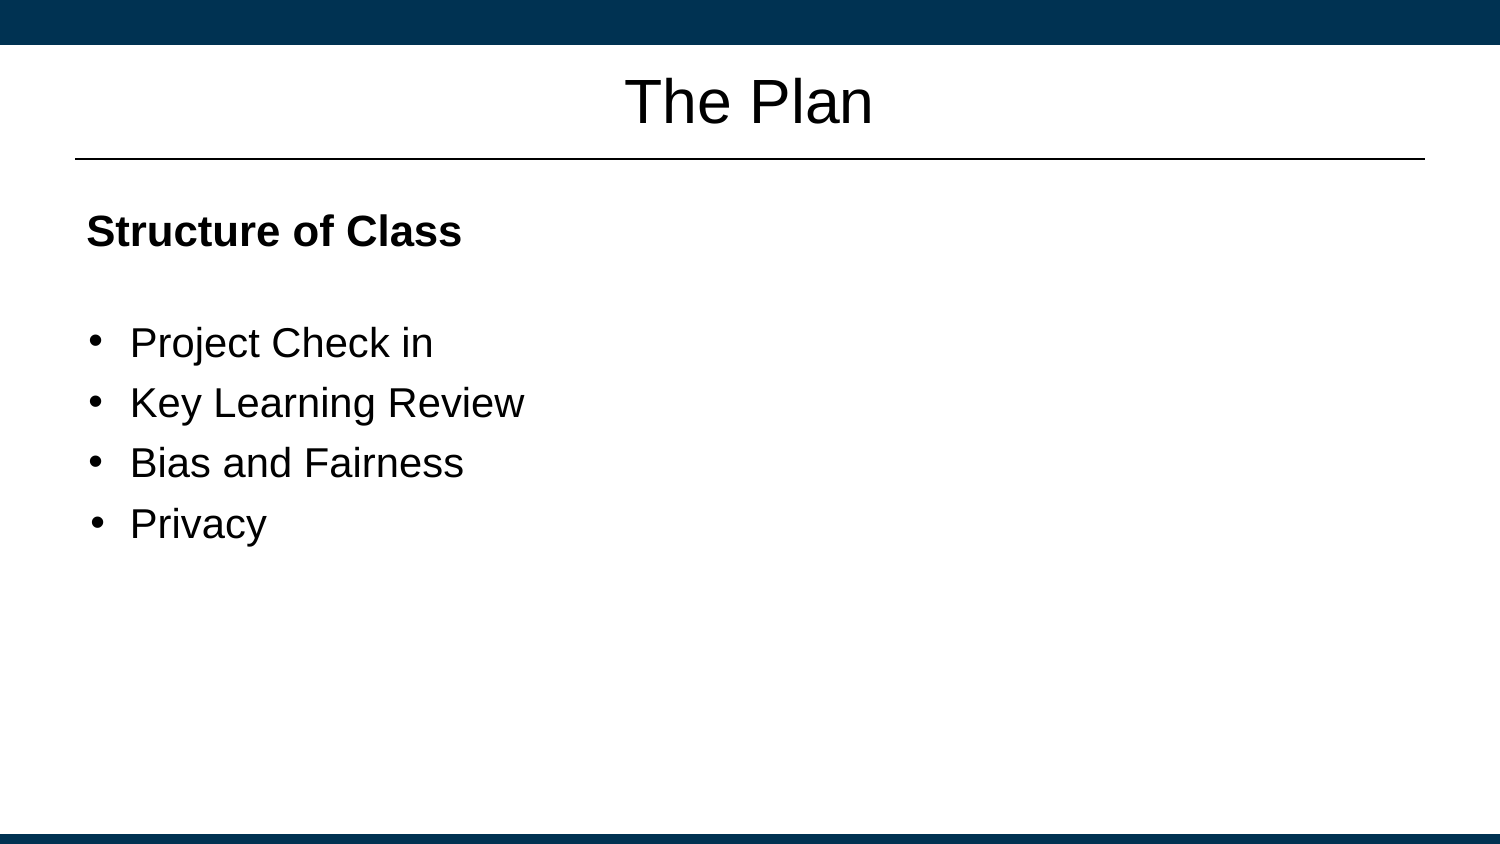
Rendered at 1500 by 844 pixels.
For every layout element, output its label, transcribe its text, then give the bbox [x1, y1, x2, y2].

title The Plan [75, 28, 1425, 169]
list Structure of Class Project Check in Key Learning Review Bias and Fairness Privacy [75, 196, 1425, 801]
